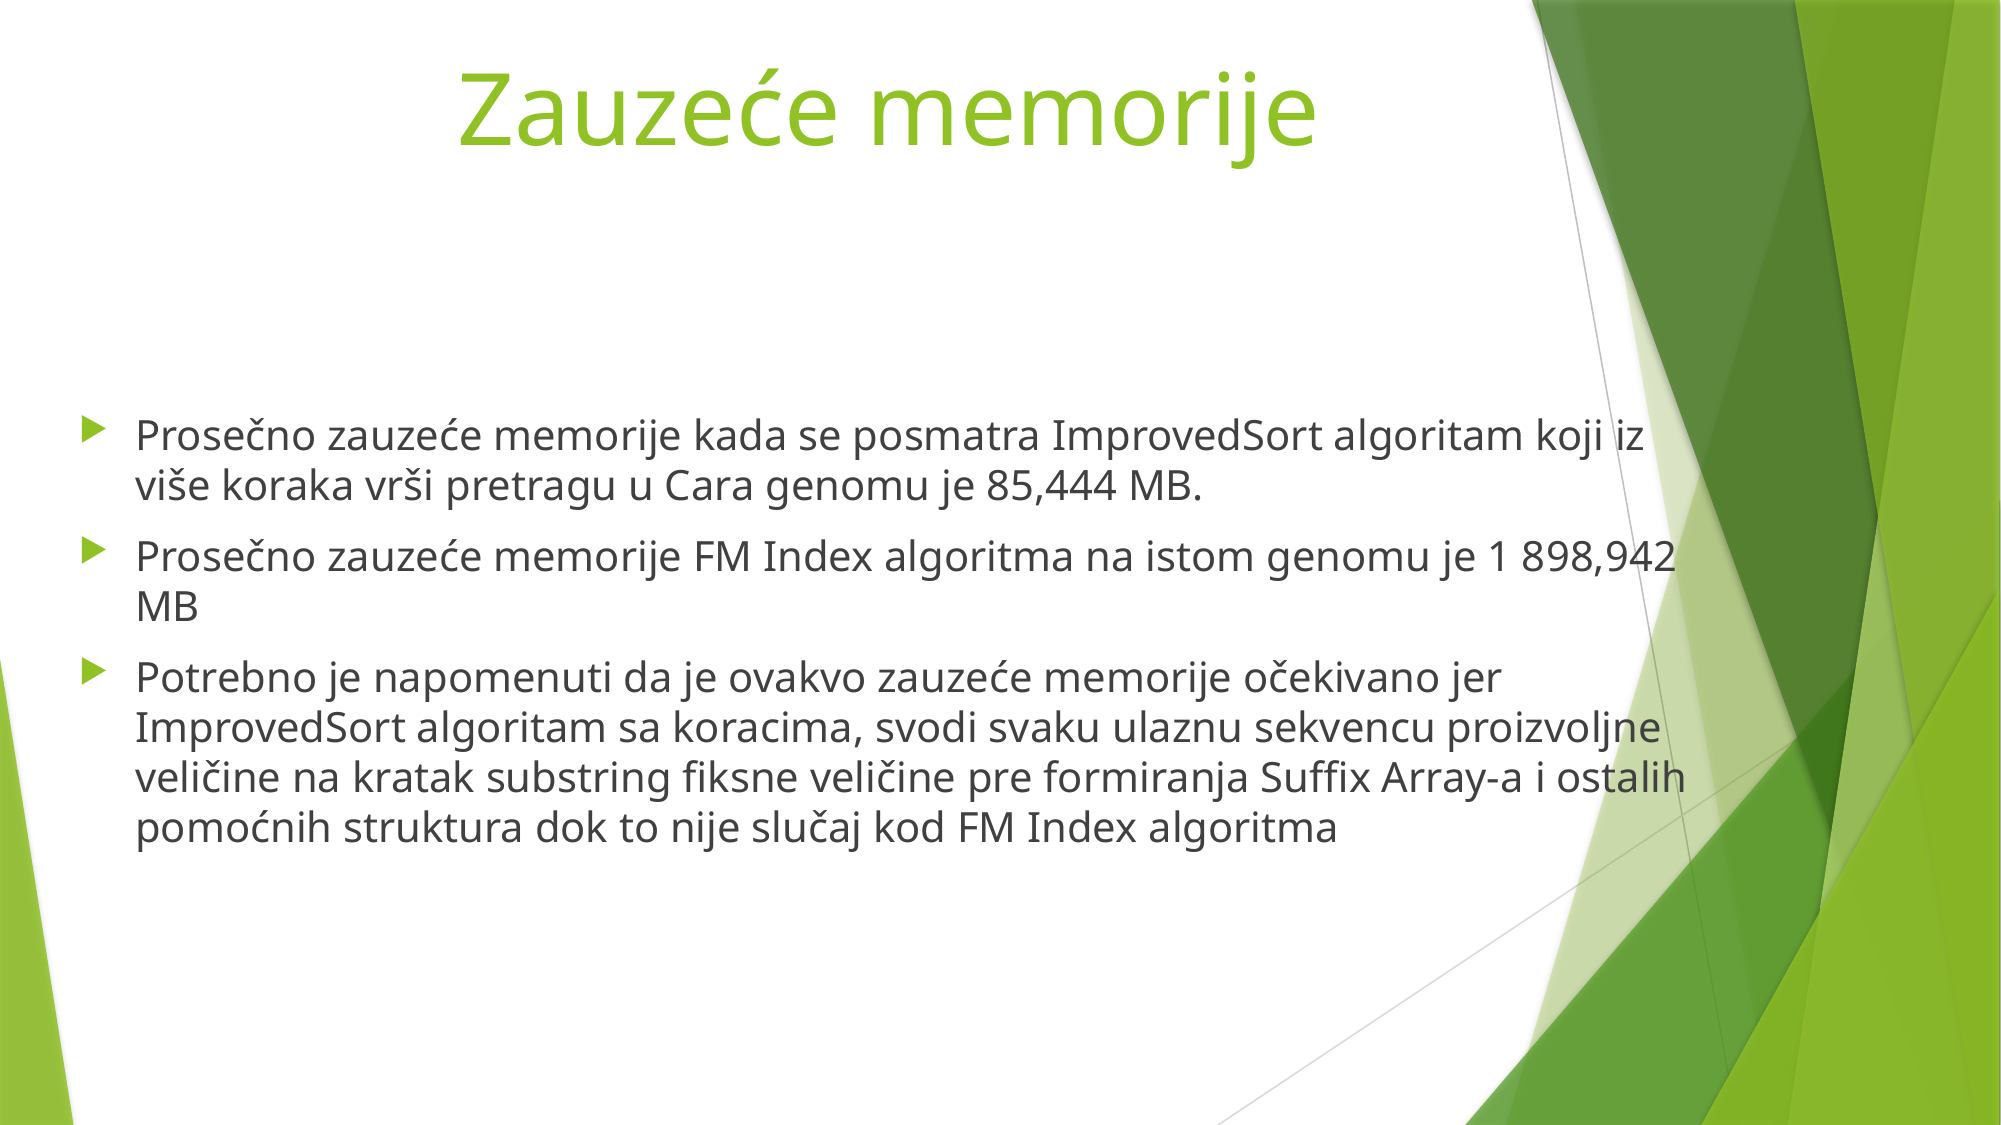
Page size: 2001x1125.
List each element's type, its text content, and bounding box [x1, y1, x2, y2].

title Zauzeće memorije [63, 38, 1714, 225]
list Prosečno zauzeće memorije kada se posmatra ImprovedSort algoritam koji iz više koraka vrši pretragu u Cara genomu je 85,444 MB. Prosečno zauzeće memorije FM Index algoritma na istom genomu je 1 898,942 MB Potrebno je napomenuti da je ovakvo zauzeće memorije očekivano jer ImprovedSort algoritam sa koracima, svodi svaku ulaznu sekvencu proizvoljne veličine na kratak substring fiksne veličine pre formiranja Suffix Array-a i ostalih pomoćnih struktura dok to nije slučaj kod FM Index algoritma [63, 401, 1714, 1125]
